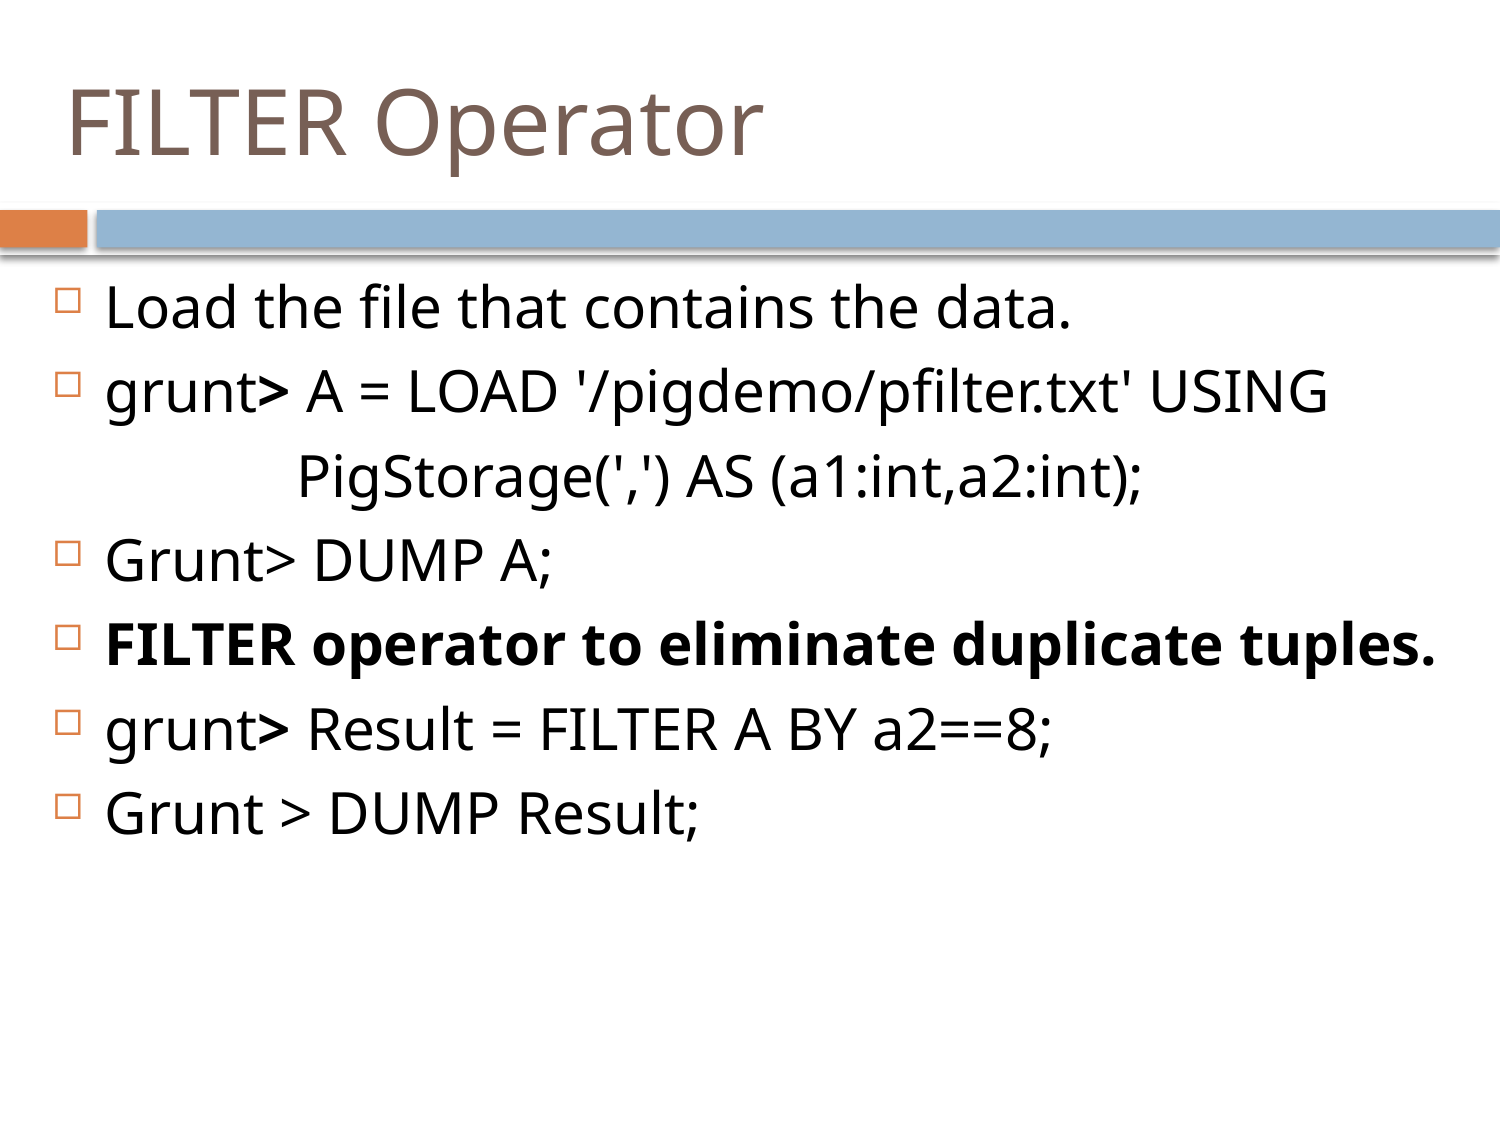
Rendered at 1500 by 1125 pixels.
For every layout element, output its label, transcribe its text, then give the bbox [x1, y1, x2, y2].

title FILTER Operator [50, 37, 1438, 200]
list Load the file that contains the data. grunt> A = LOAD '/pigdemo/pfilter.txt' USING PigStorage(',') AS (a1:int,a2:int); Grunt> DUMP A; FILTER operator to eliminate duplicate tuples. grunt> Result = FILTER A BY a2==8; Grunt > DUMP Result; [37, 262, 1463, 1088]
